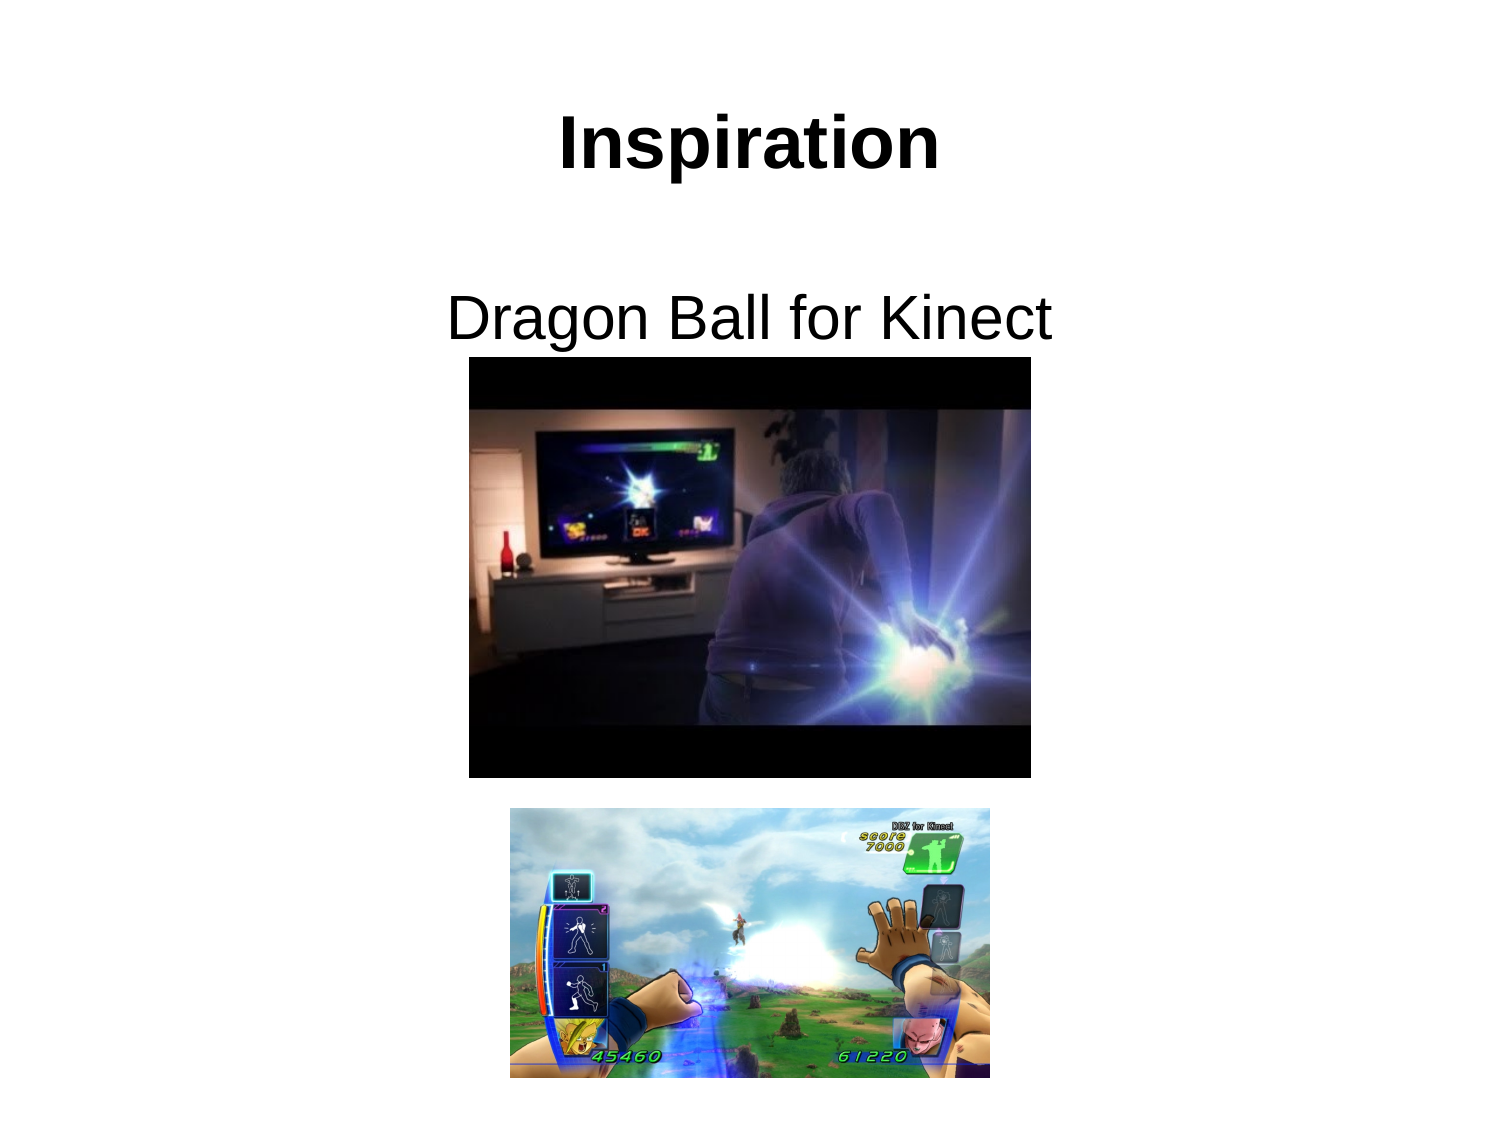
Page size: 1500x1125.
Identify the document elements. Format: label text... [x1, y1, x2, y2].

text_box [468, 356, 1032, 779]
picture [510, 808, 990, 1078]
title Inspiration [75, 45, 1425, 233]
list Dragon Ball for Kinect [75, 262, 1425, 1078]
